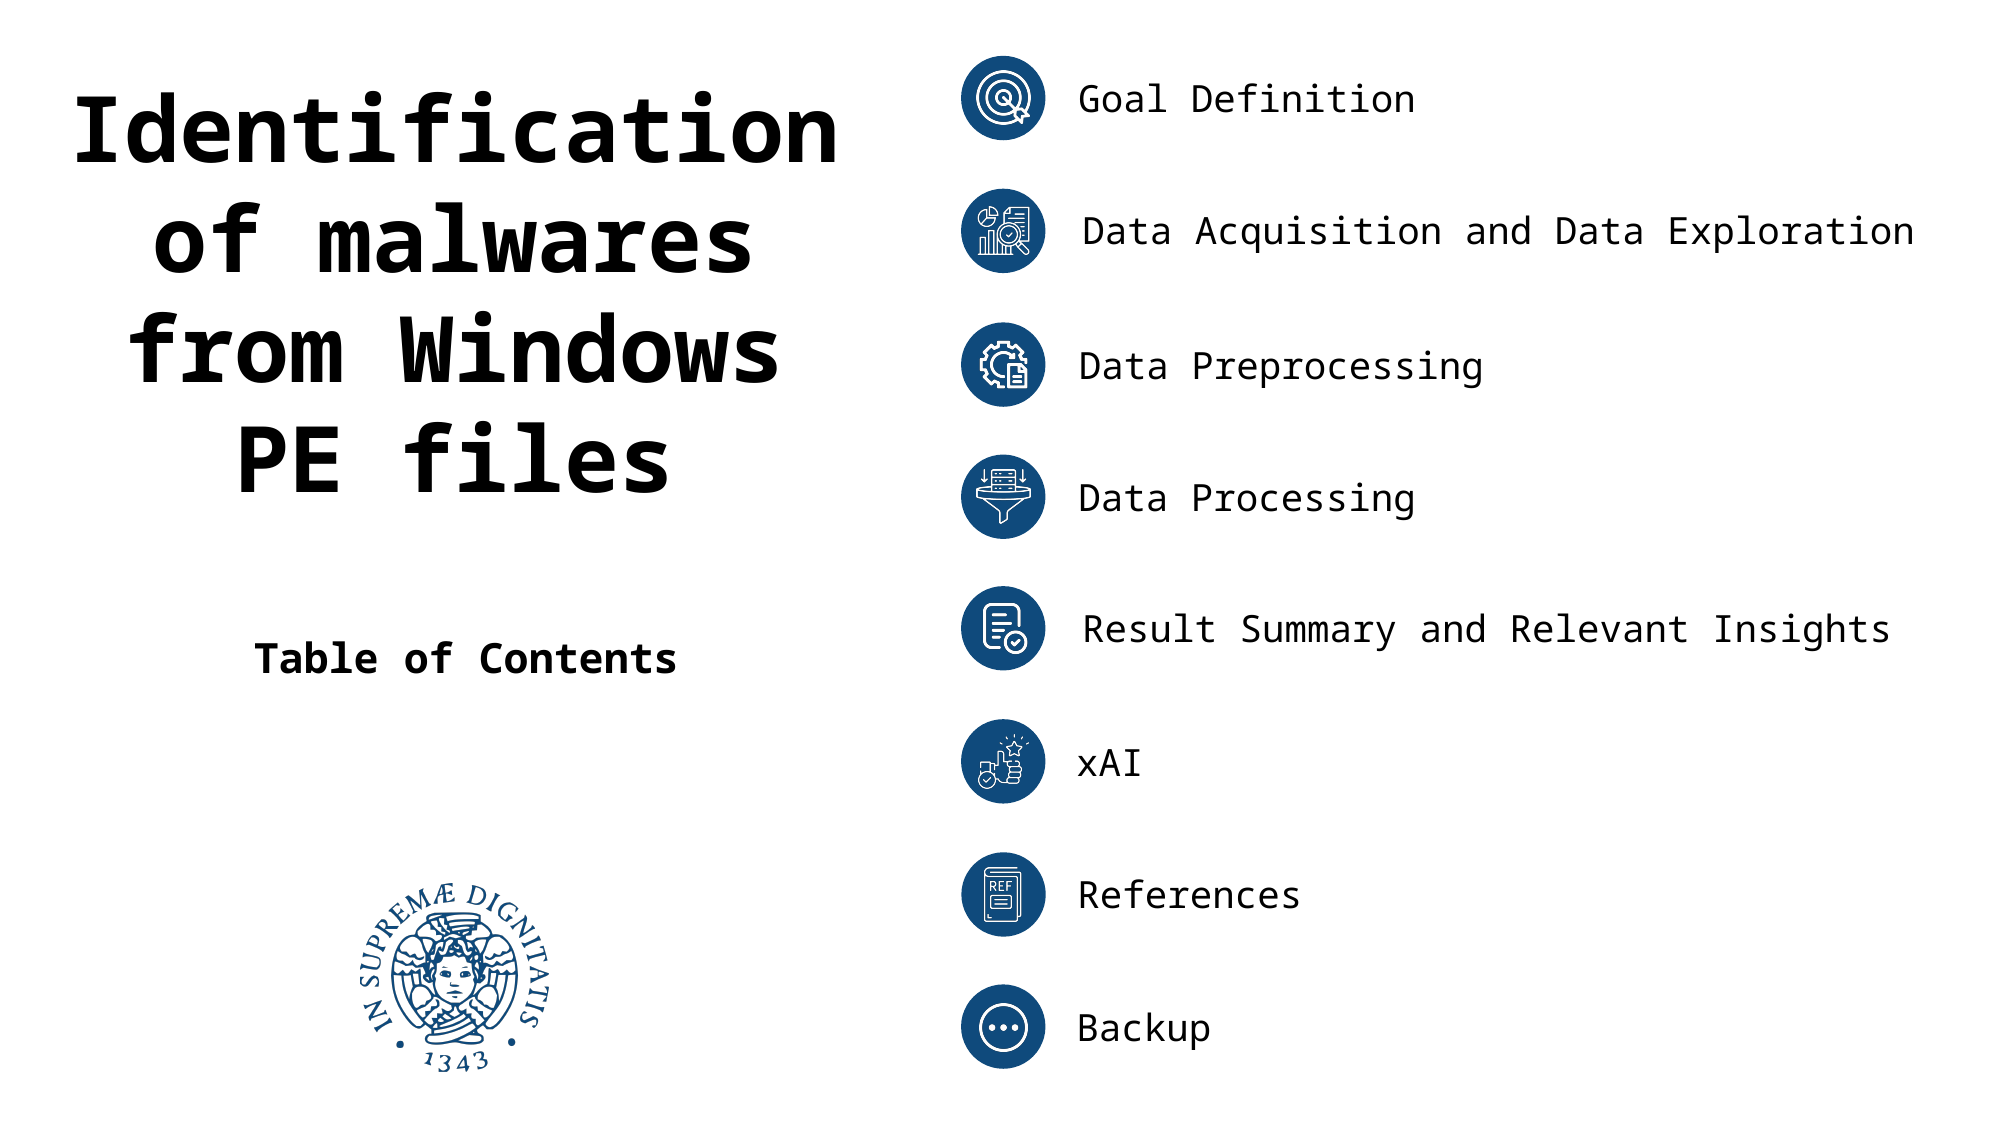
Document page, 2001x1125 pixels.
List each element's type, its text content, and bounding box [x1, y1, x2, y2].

picture [976, 203, 1031, 259]
picture [360, 882, 550, 1072]
text_box Identification of malwares from Windows PE files [39, 63, 870, 518]
text_box Goal Definition [1063, 67, 1431, 128]
text_box [959, 850, 1048, 939]
text_box [959, 452, 1048, 541]
text_box [959, 187, 1048, 275]
text_box Backup [1061, 996, 1227, 1057]
text_box Result Summary and Relevant Insights [1067, 597, 1908, 658]
text_box References [1062, 864, 1318, 924]
picture [976, 337, 1031, 392]
picture [975, 70, 1031, 126]
text_box Table of Contents [239, 624, 694, 690]
text_box [959, 584, 1048, 673]
picture [976, 469, 1031, 524]
text_box [959, 717, 1048, 806]
text_box [959, 982, 1048, 1071]
picture [976, 733, 1031, 789]
text_box [959, 320, 1048, 409]
picture [976, 600, 1031, 656]
text_box Data Processing [1063, 466, 1431, 527]
text_box Data Preprocessing [1064, 334, 1499, 394]
text_box [959, 54, 1048, 142]
text_box Data Acquisition and Data Exploration [1067, 199, 1930, 260]
picture [976, 1000, 1031, 1055]
text_box xAI [1061, 731, 1159, 792]
picture [976, 866, 1031, 922]
